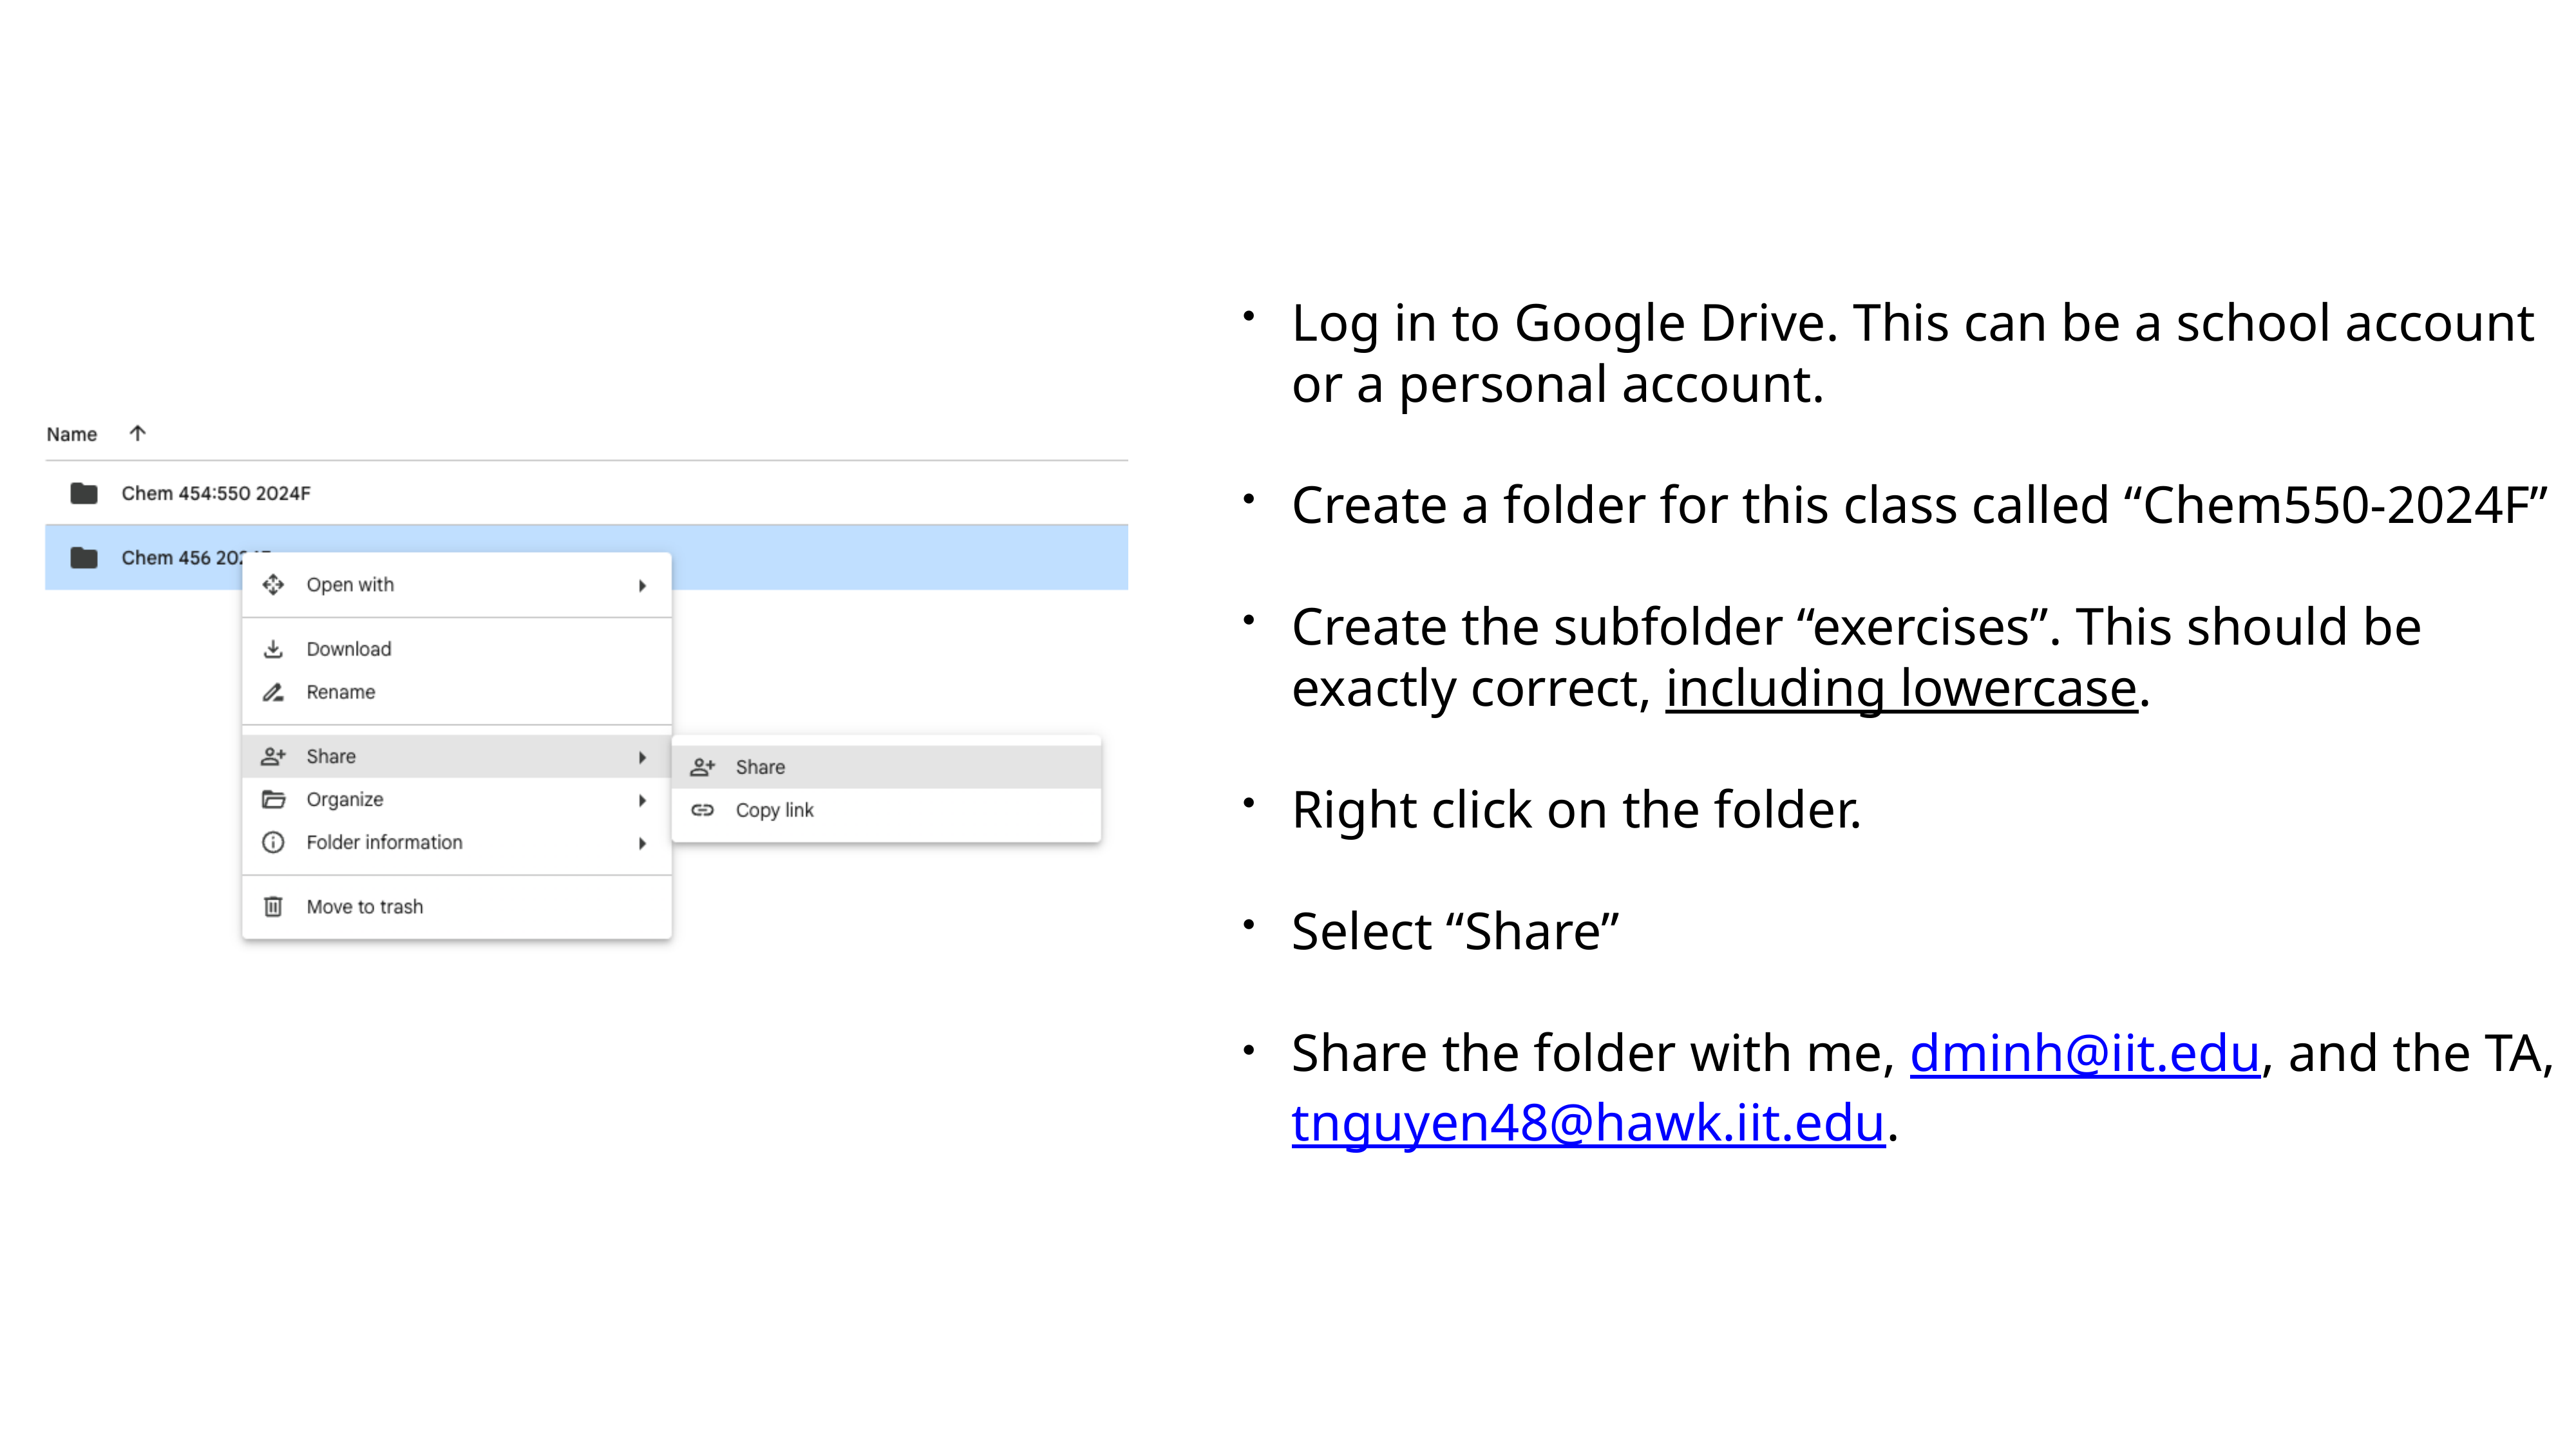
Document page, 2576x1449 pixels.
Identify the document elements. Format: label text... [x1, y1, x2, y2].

picture [34, 404, 1129, 1044]
list Log in to Google Drive. This can be a school account or a personal account. Create a folder for this class called “Chem550-2024F” Create the subfolder “exercises”. This should be exactly correct, including lowercase. Right click on the folder. Select “Share” Share the folder with me, dminh@iit.edu, and the TA, tnguyen48@hawk.iit.edu. [1235, 0, 2576, 1449]
